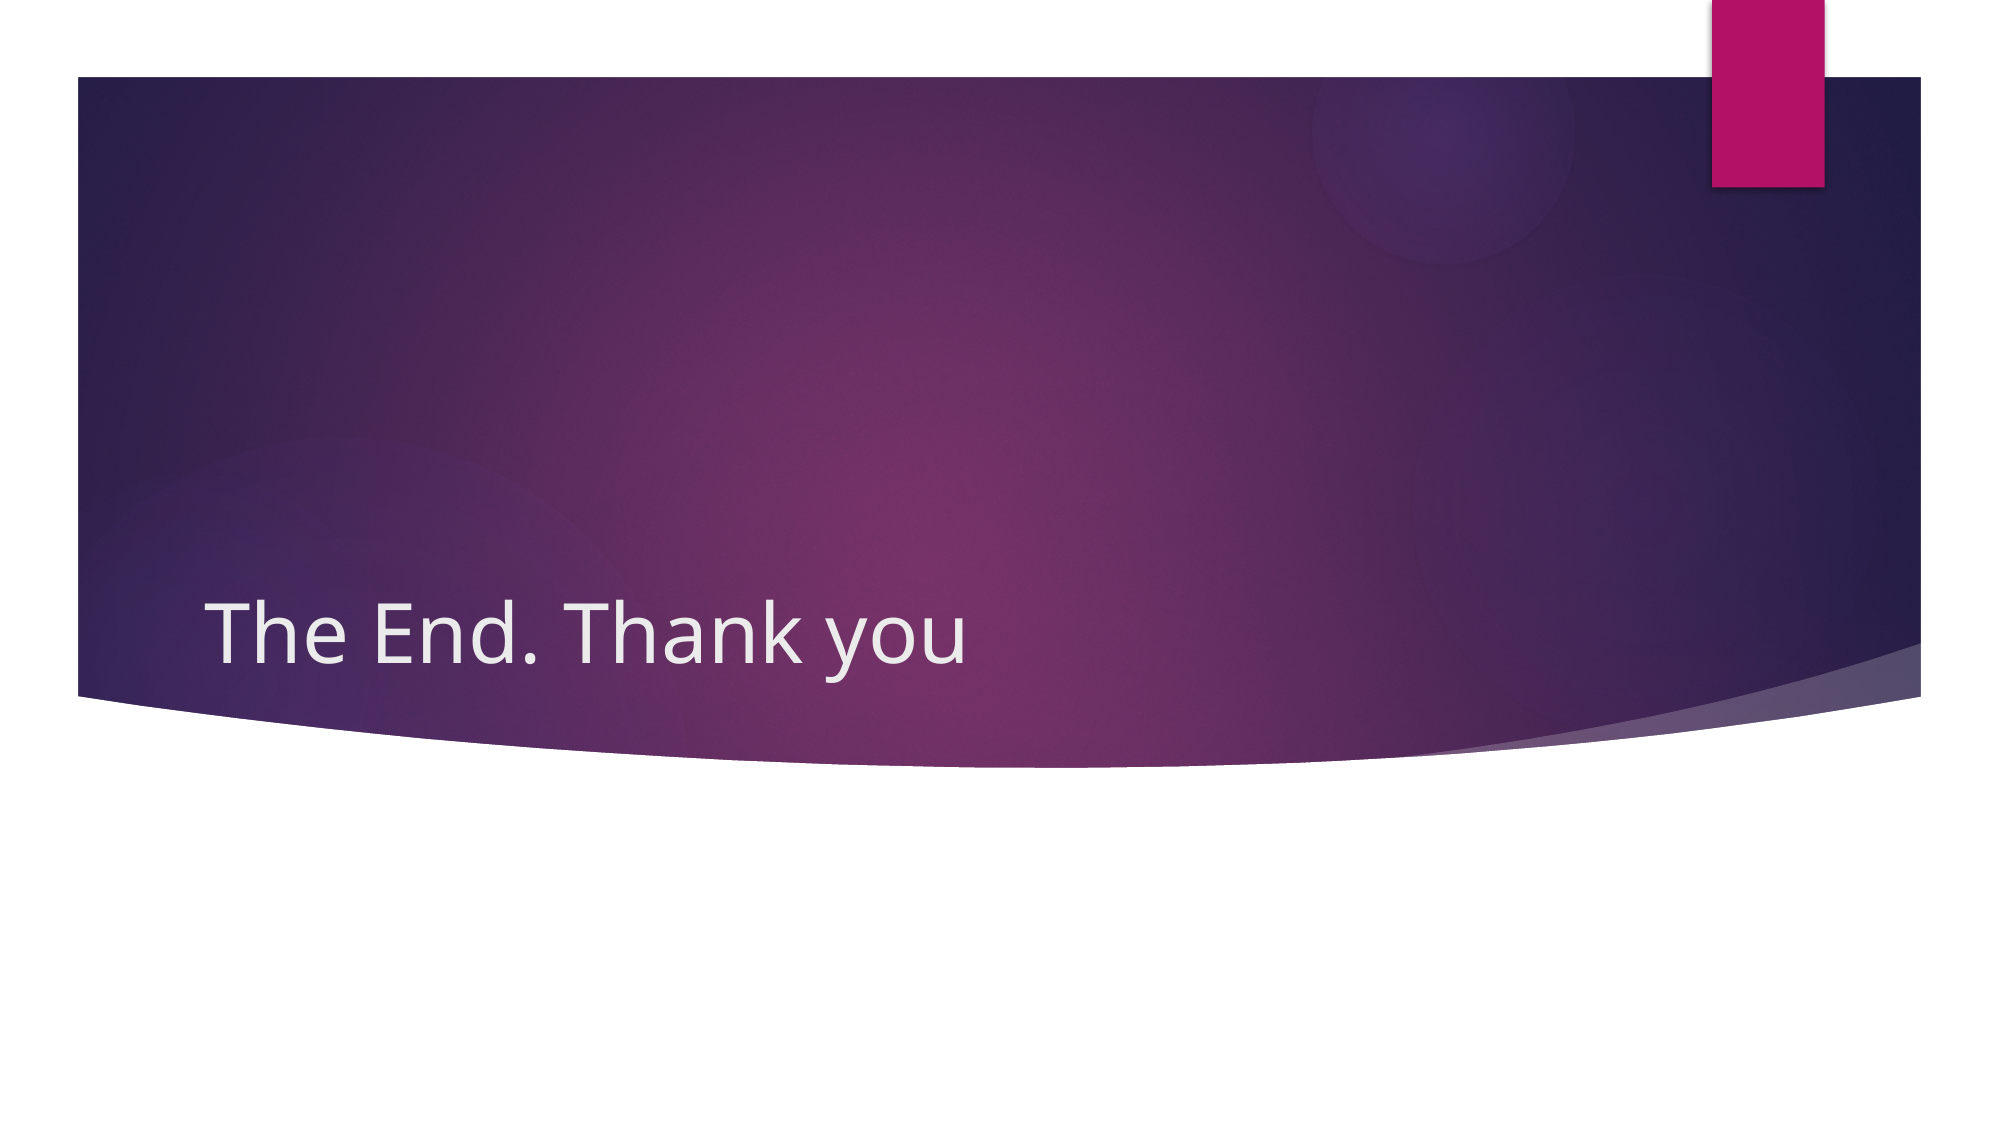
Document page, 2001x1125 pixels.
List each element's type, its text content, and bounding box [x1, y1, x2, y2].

title The End. Thank you [189, 388, 1638, 688]
